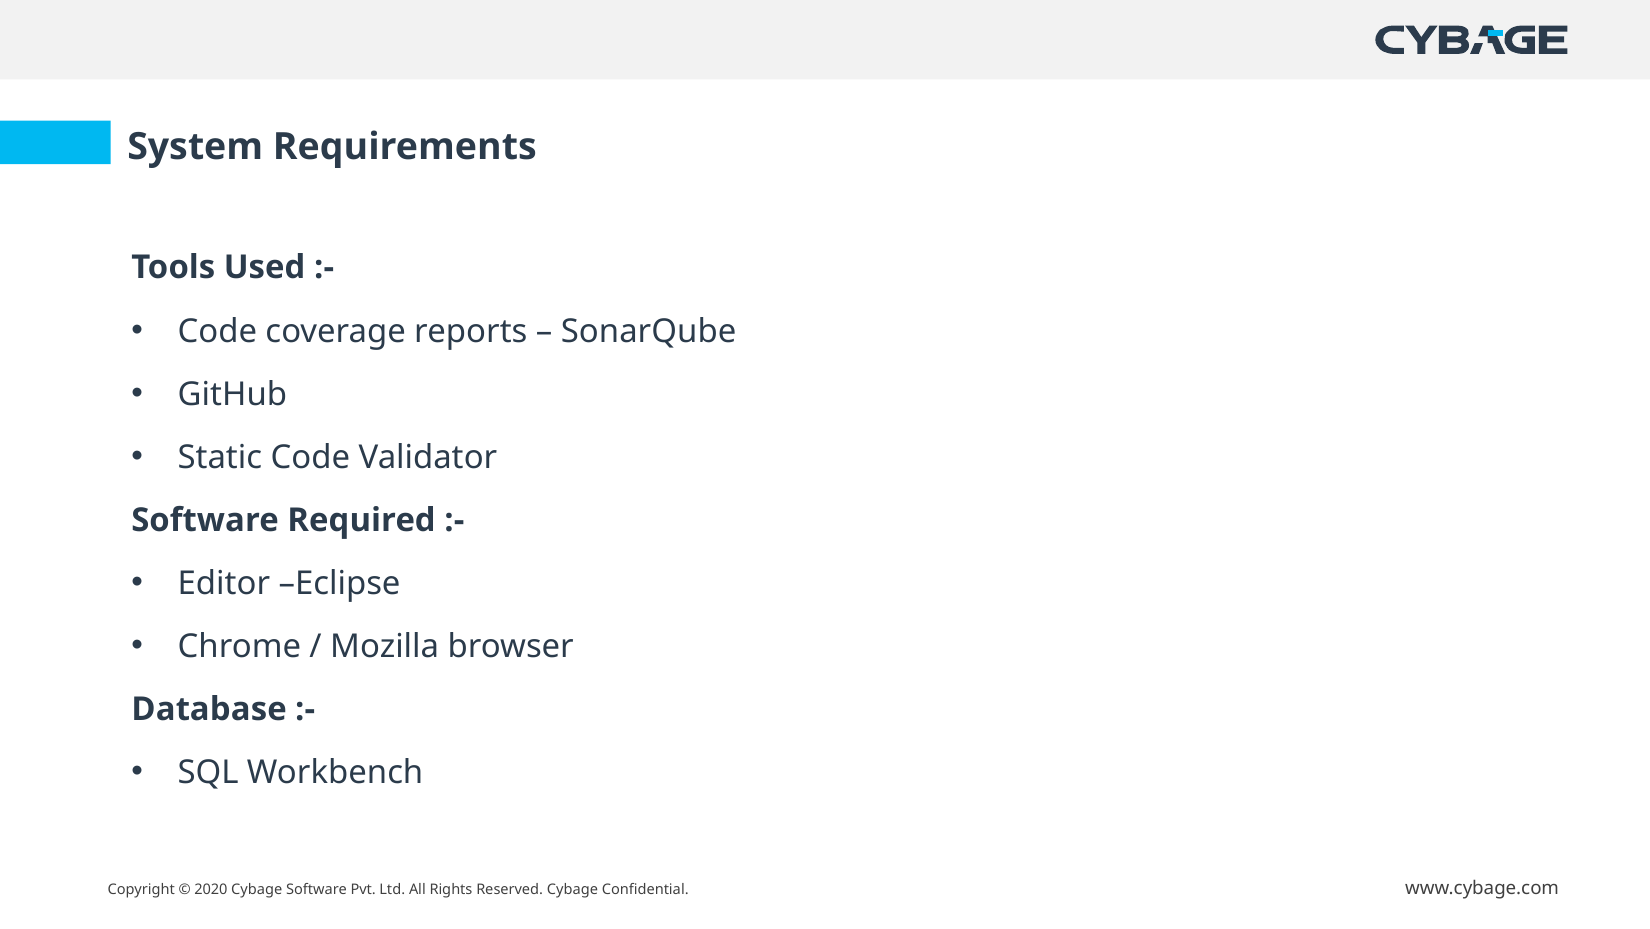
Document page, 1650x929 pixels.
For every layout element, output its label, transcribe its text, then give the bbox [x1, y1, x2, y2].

text_box System Requirements [110, 114, 775, 190]
text_box Tools Used :- Code coverage reports – SonarQube GitHub Static Code Validator Software Required :- Editor –Eclipse Chrome / Mozilla browser Database :- SQL Workbench [114, 214, 1515, 802]
text_box [0, 118, 110, 166]
